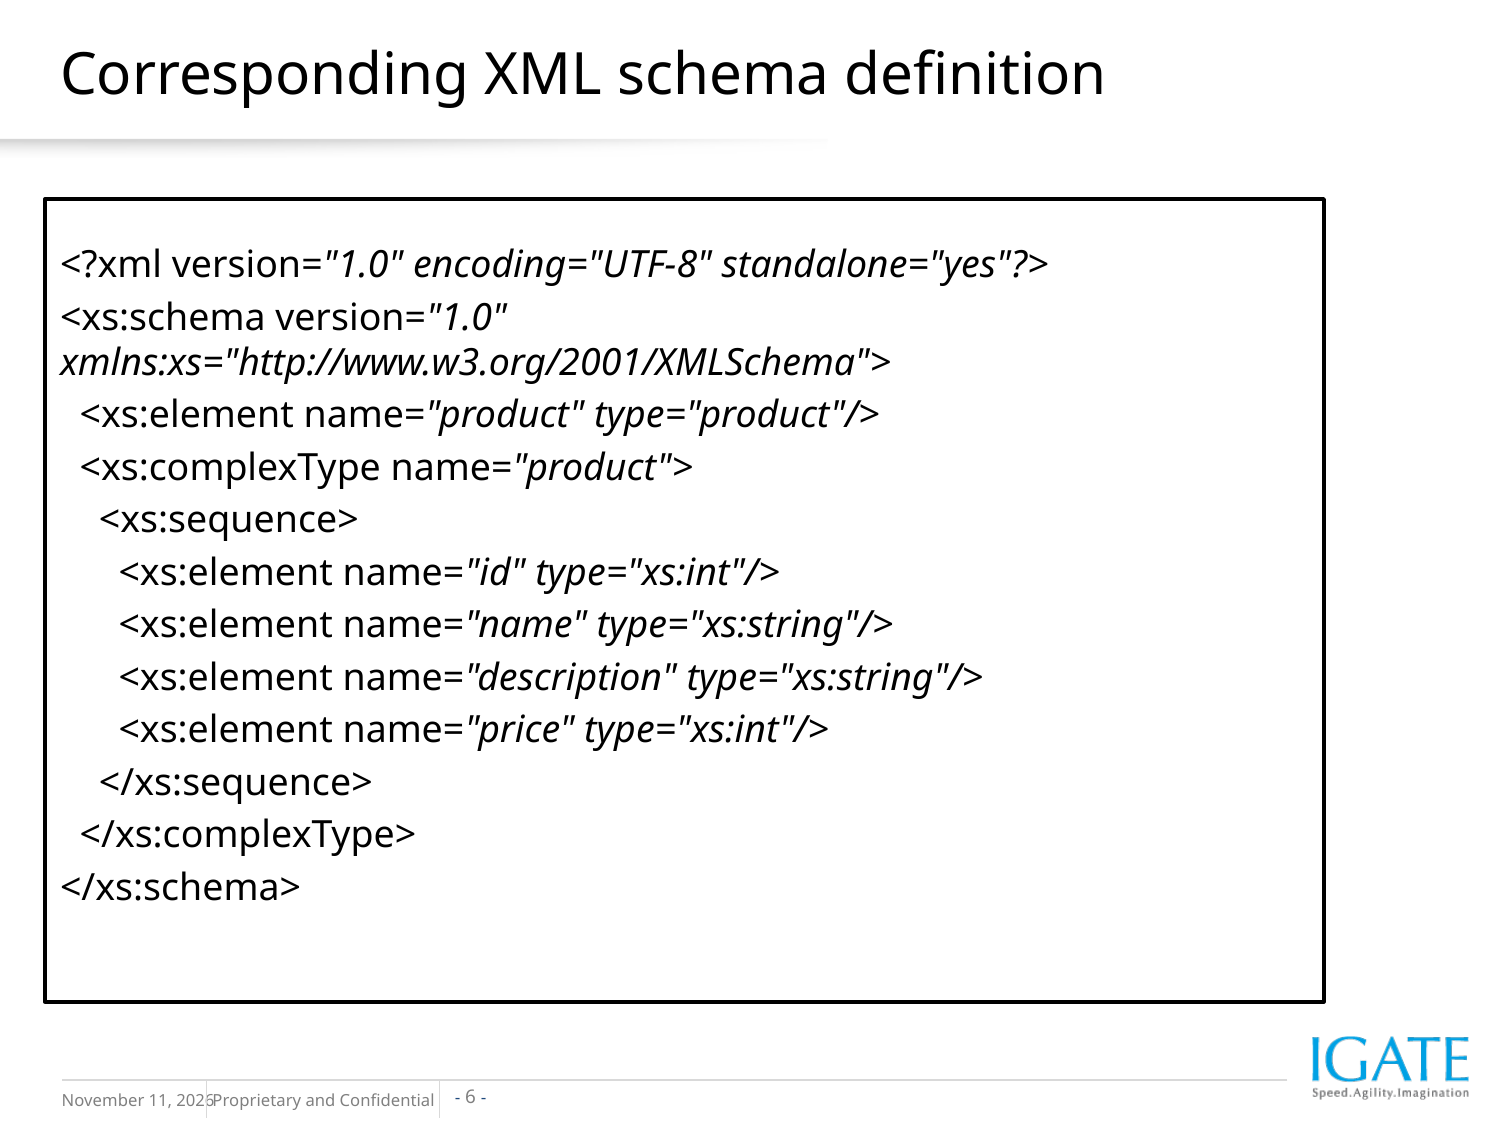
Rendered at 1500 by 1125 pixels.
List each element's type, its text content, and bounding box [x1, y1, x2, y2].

picture [0, 112, 919, 174]
title Corresponding XML schema definition [45, 0, 1396, 143]
list <?xml version="1.0" encoding="UTF-8" standalone="yes"?> <xs:schema version="1.0" xmlns:xs="http://www.w3.org/2001/XMLSchema"> <xs:element name="product" type="product"/> <xs:complexType name="product"> <xs:sequence> <xs:element name="id" type="xs:int"/> <xs:element name="name" type="xs:string"/> <xs:element name="description" type="xs:string"/> <xs:element name="price" type="xs:int"/> </xs:sequence> </xs:complexType> </xs:schema> [43, 197, 1326, 1004]
picture [1304, 1028, 1475, 1105]
